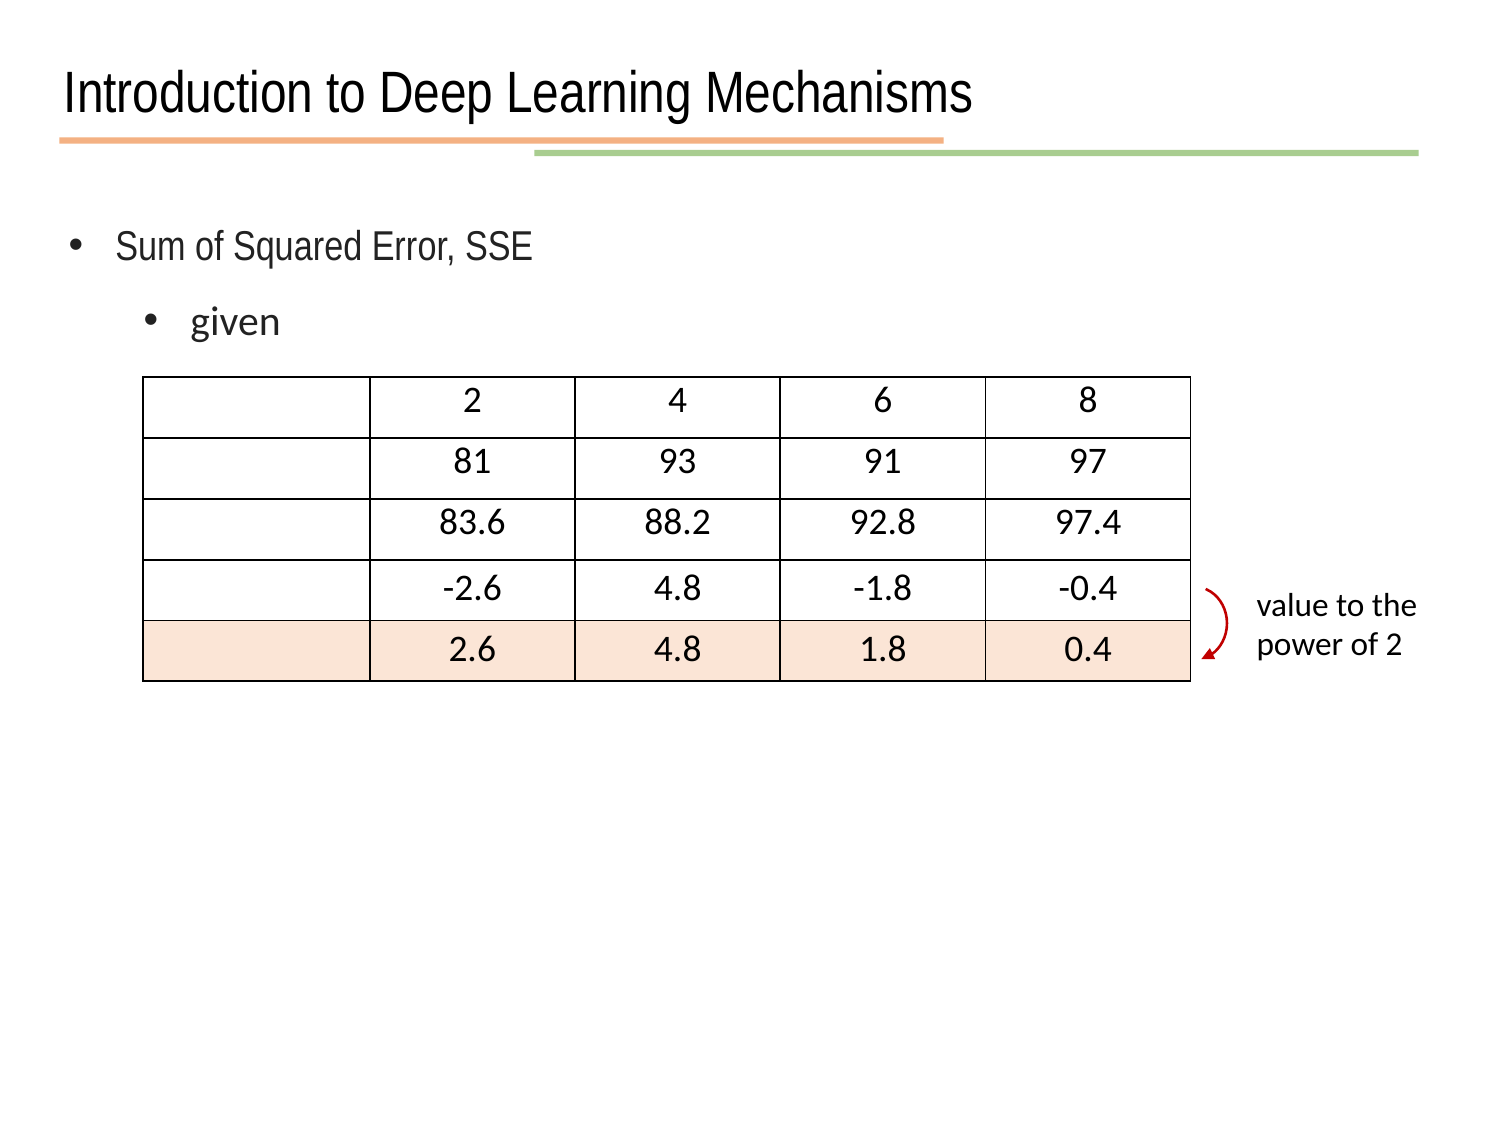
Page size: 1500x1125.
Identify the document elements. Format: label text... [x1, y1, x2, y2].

text_box Introduction to Deep Learning Mechanisms [49, 11, 1451, 132]
text_box [1193, 588, 1228, 660]
text_box value to the power of 2 [1241, 575, 1473, 670]
